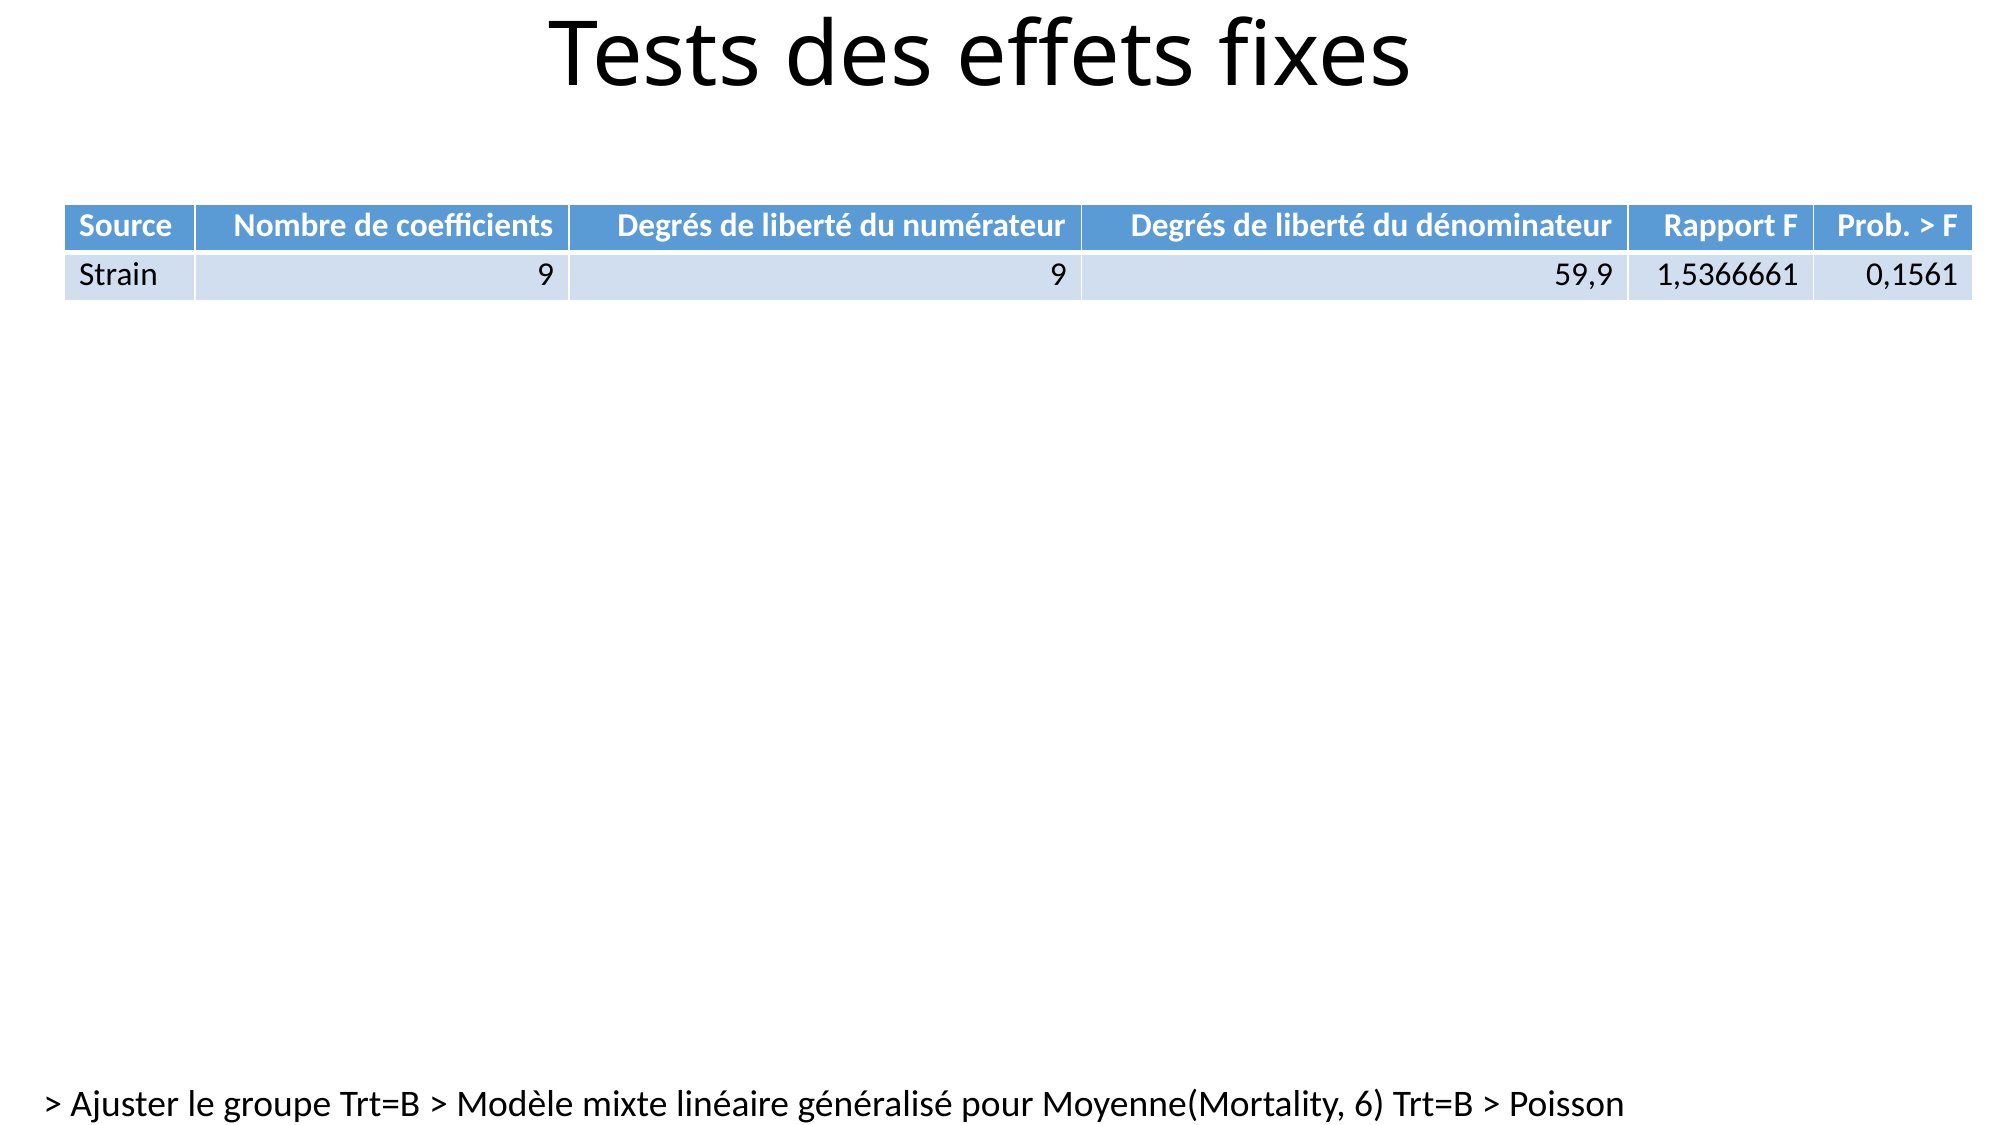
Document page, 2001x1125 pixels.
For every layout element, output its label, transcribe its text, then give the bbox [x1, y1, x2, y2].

table_header Prob. > F [1814, 205, 1972, 250]
table_cell 59,9 [1082, 255, 1627, 300]
table_cell 9 [196, 255, 568, 300]
table_header Degrés de liberté du numérateur [570, 205, 1081, 250]
table_header Source [65, 205, 194, 250]
table_header Rapport F [1629, 205, 1813, 250]
text_box > Ajuster le groupe Trt=B > Modèle mixte linéaire généralisé pour Moyenne(Mortality, 6) Trt=B > Poisson [43, 1079, 1628, 1125]
table_cell Strain [65, 255, 194, 300]
table_header Degrés de liberté du dénominateur [1082, 205, 1627, 250]
table_cell 0,1561 [1814, 255, 1972, 300]
title Tests des effets fixes [0, 0, 1963, 113]
table_header Nombre de coefficients [196, 205, 568, 250]
table_cell 9 [570, 255, 1081, 300]
table_cell 1,5366661 [1629, 255, 1813, 300]
